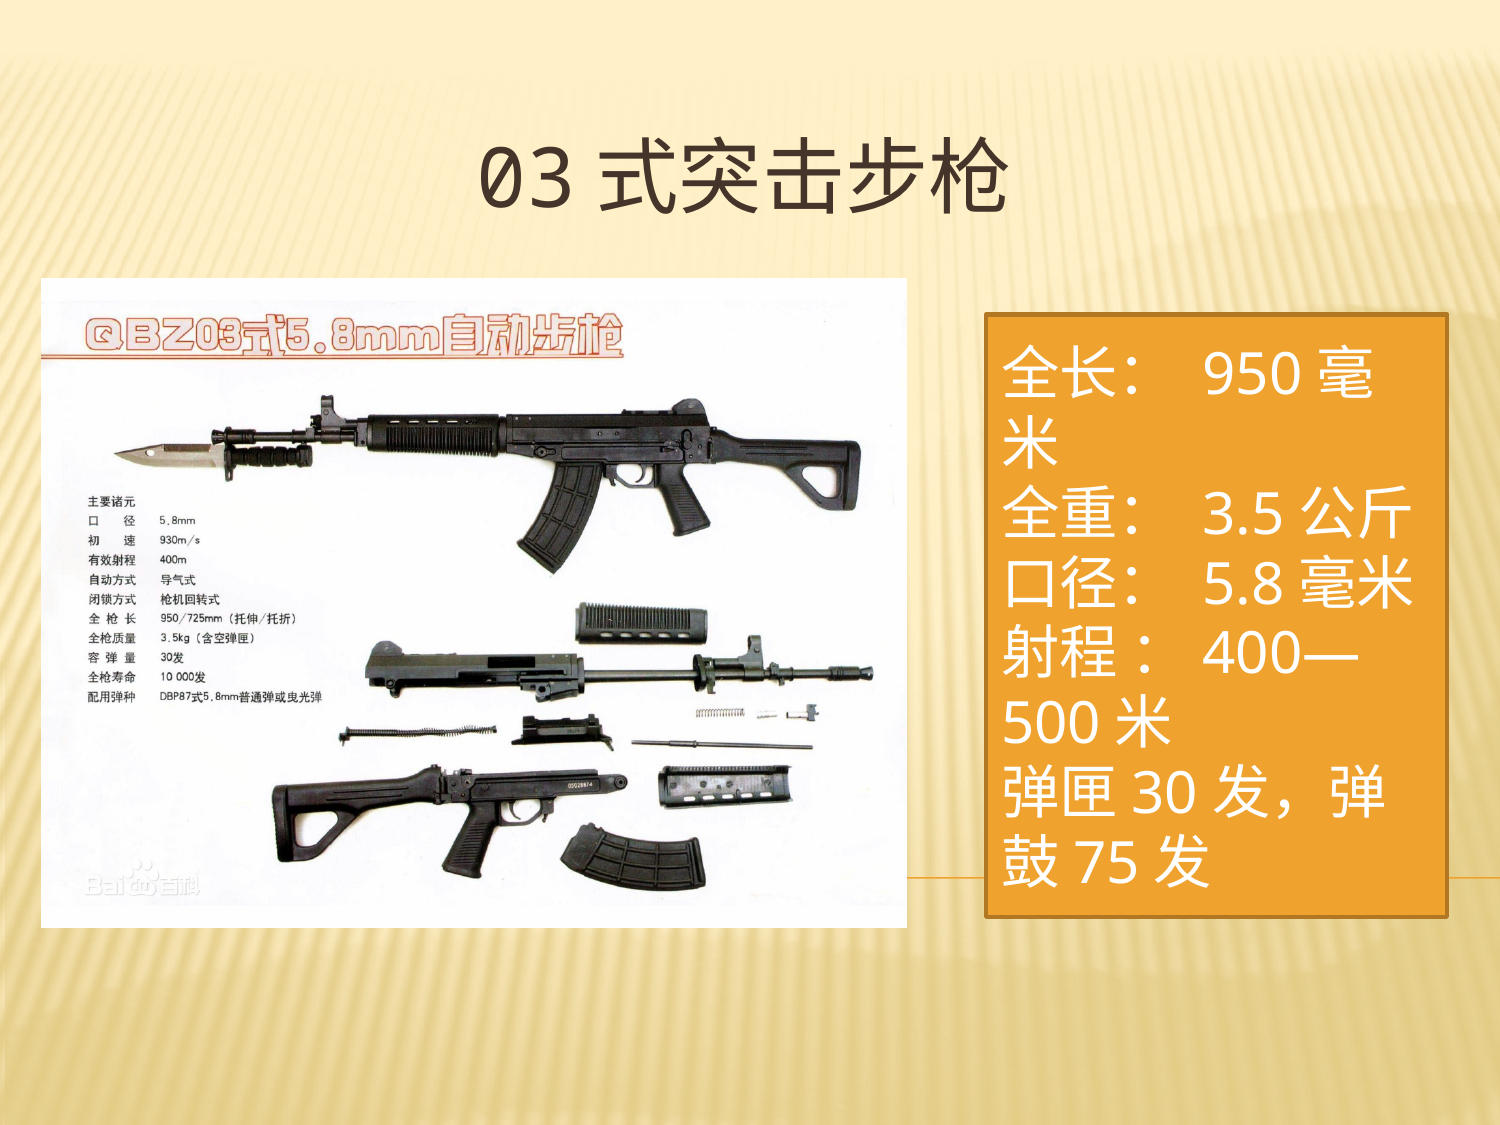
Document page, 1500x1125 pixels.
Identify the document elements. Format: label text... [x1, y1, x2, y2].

picture [40, 278, 907, 929]
text_box 全长： 950毫米 全重： 3.5公斤 口径： 5.8毫米 射程 ：400—500米 弹匣30发，弹鼓75发 [984, 312, 1449, 919]
subtitle 03式突击步枪 [123, 30, 1365, 232]
title [76, 231, 1465, 1047]
